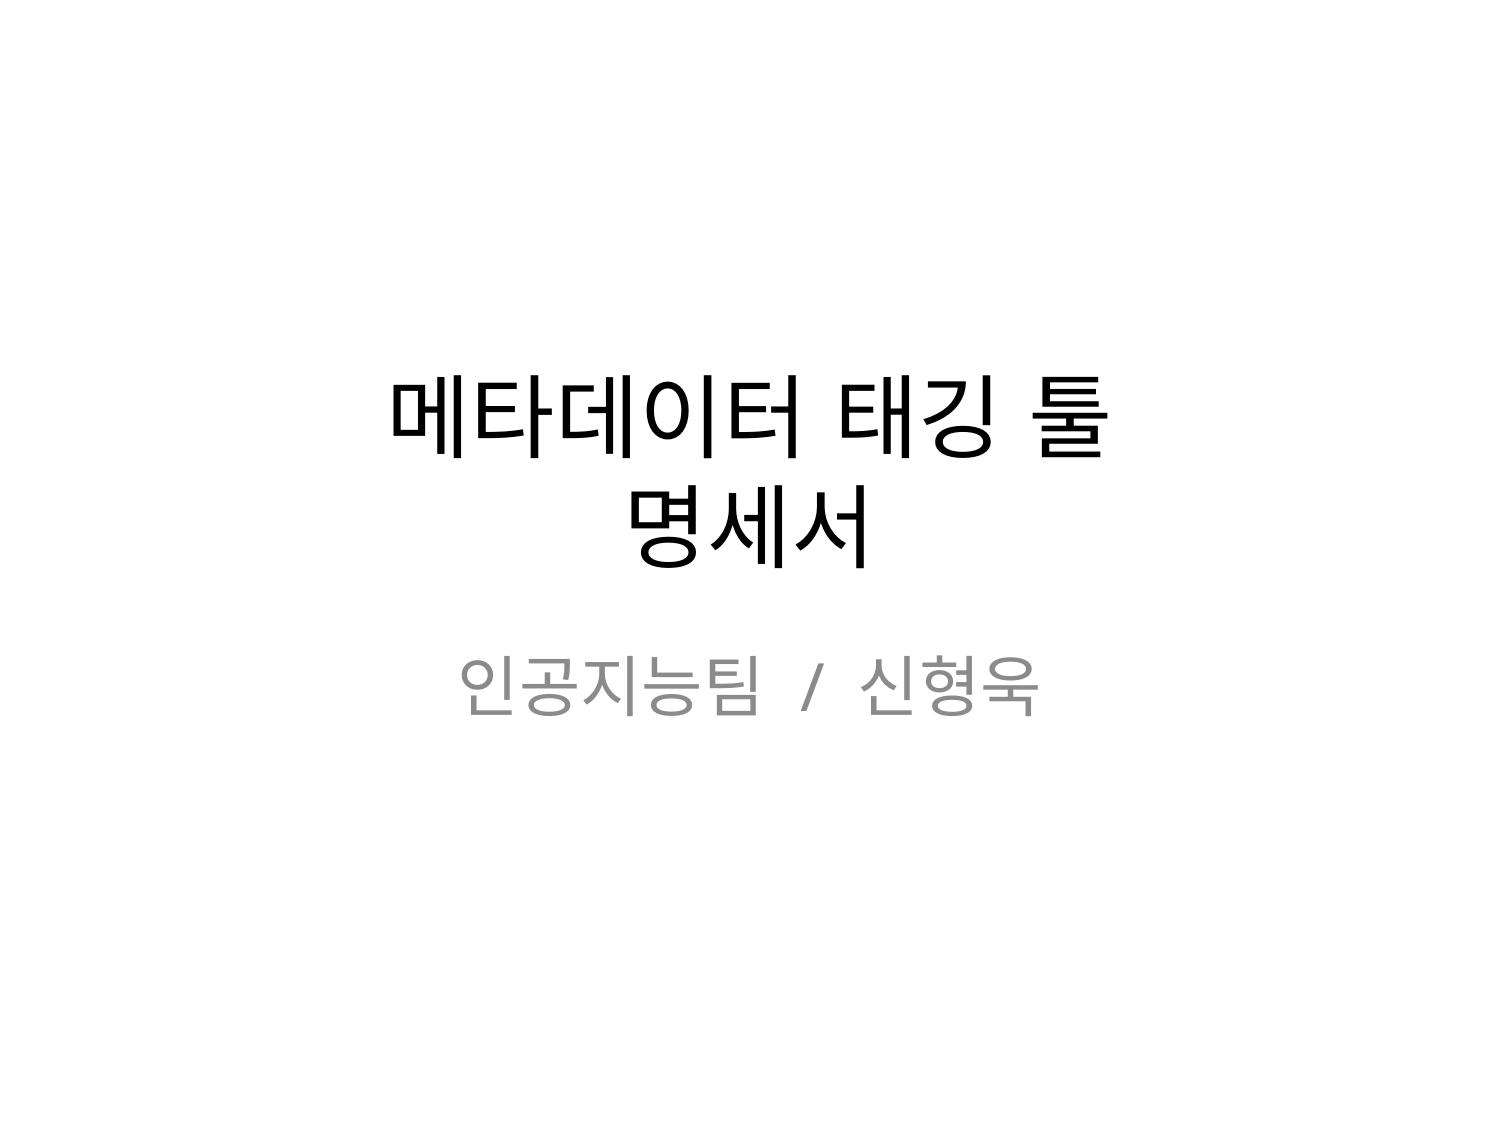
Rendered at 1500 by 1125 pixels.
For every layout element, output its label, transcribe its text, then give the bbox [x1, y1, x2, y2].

title 메타데이터 태깅 툴 명세서 [112, 349, 1388, 591]
subtitle 인공지능팀 / 신형욱 [225, 637, 1275, 925]
